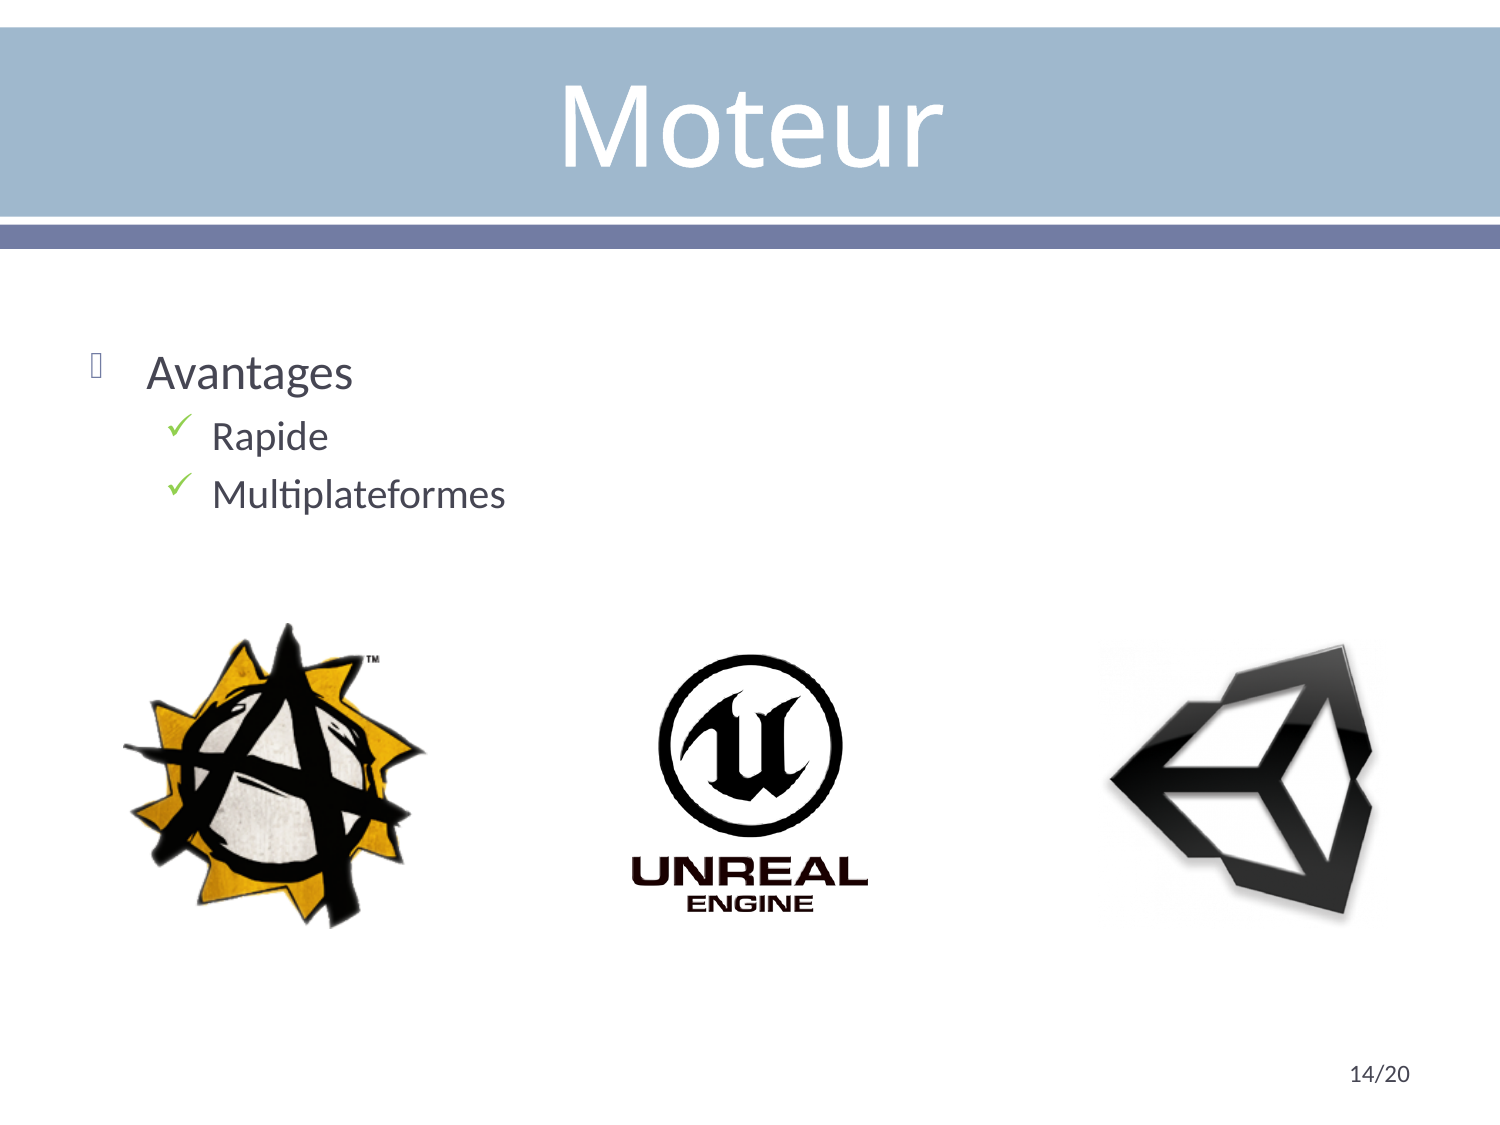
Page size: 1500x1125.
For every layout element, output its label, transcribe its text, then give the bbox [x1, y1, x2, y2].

slide_number 14/20 [1074, 1042, 1425, 1103]
picture [1098, 639, 1389, 929]
title Moteur [75, 29, 1425, 213]
list Avantages Rapide Multiplateformes [75, 262, 1425, 1005]
picture [123, 623, 428, 929]
picture [630, 645, 869, 929]
